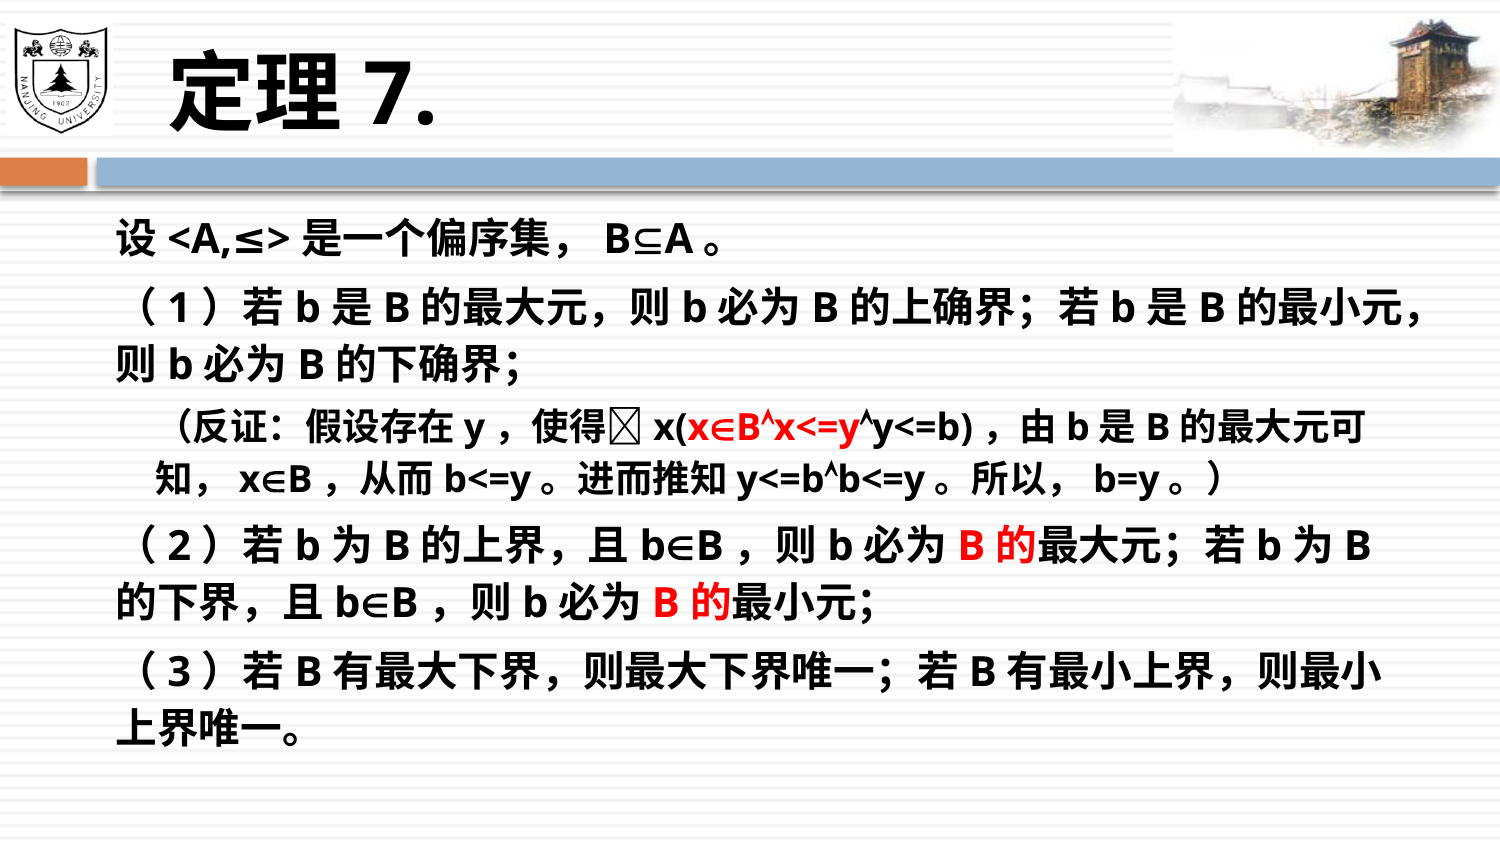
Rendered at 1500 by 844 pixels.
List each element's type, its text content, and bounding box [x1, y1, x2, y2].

list 设<A,≤>是一个偏序集，BA。 （1）若b是B的最大元，则b必为B的上确界；若b是B的最小元，则b必为B的下确界； （反证：假设存在y，使得x(xBx<=yy<=b)，由b是B的最大元可知，xB，从而b<=y。进而推知y<=bb<=y。所以，b=y。） （2）若b为B的上界，且bB，则b必为B的最大元；若b为B的下界，且bB，则b必为B的最小元； （3）若B有最大下界，则最大下界唯一；若B有最小上界，则最小上界唯一。 [100, 196, 1438, 750]
picture [0, 192, 1500, 844]
picture [0, 0, 1500, 153]
title 定理7. [152, 28, 1353, 150]
